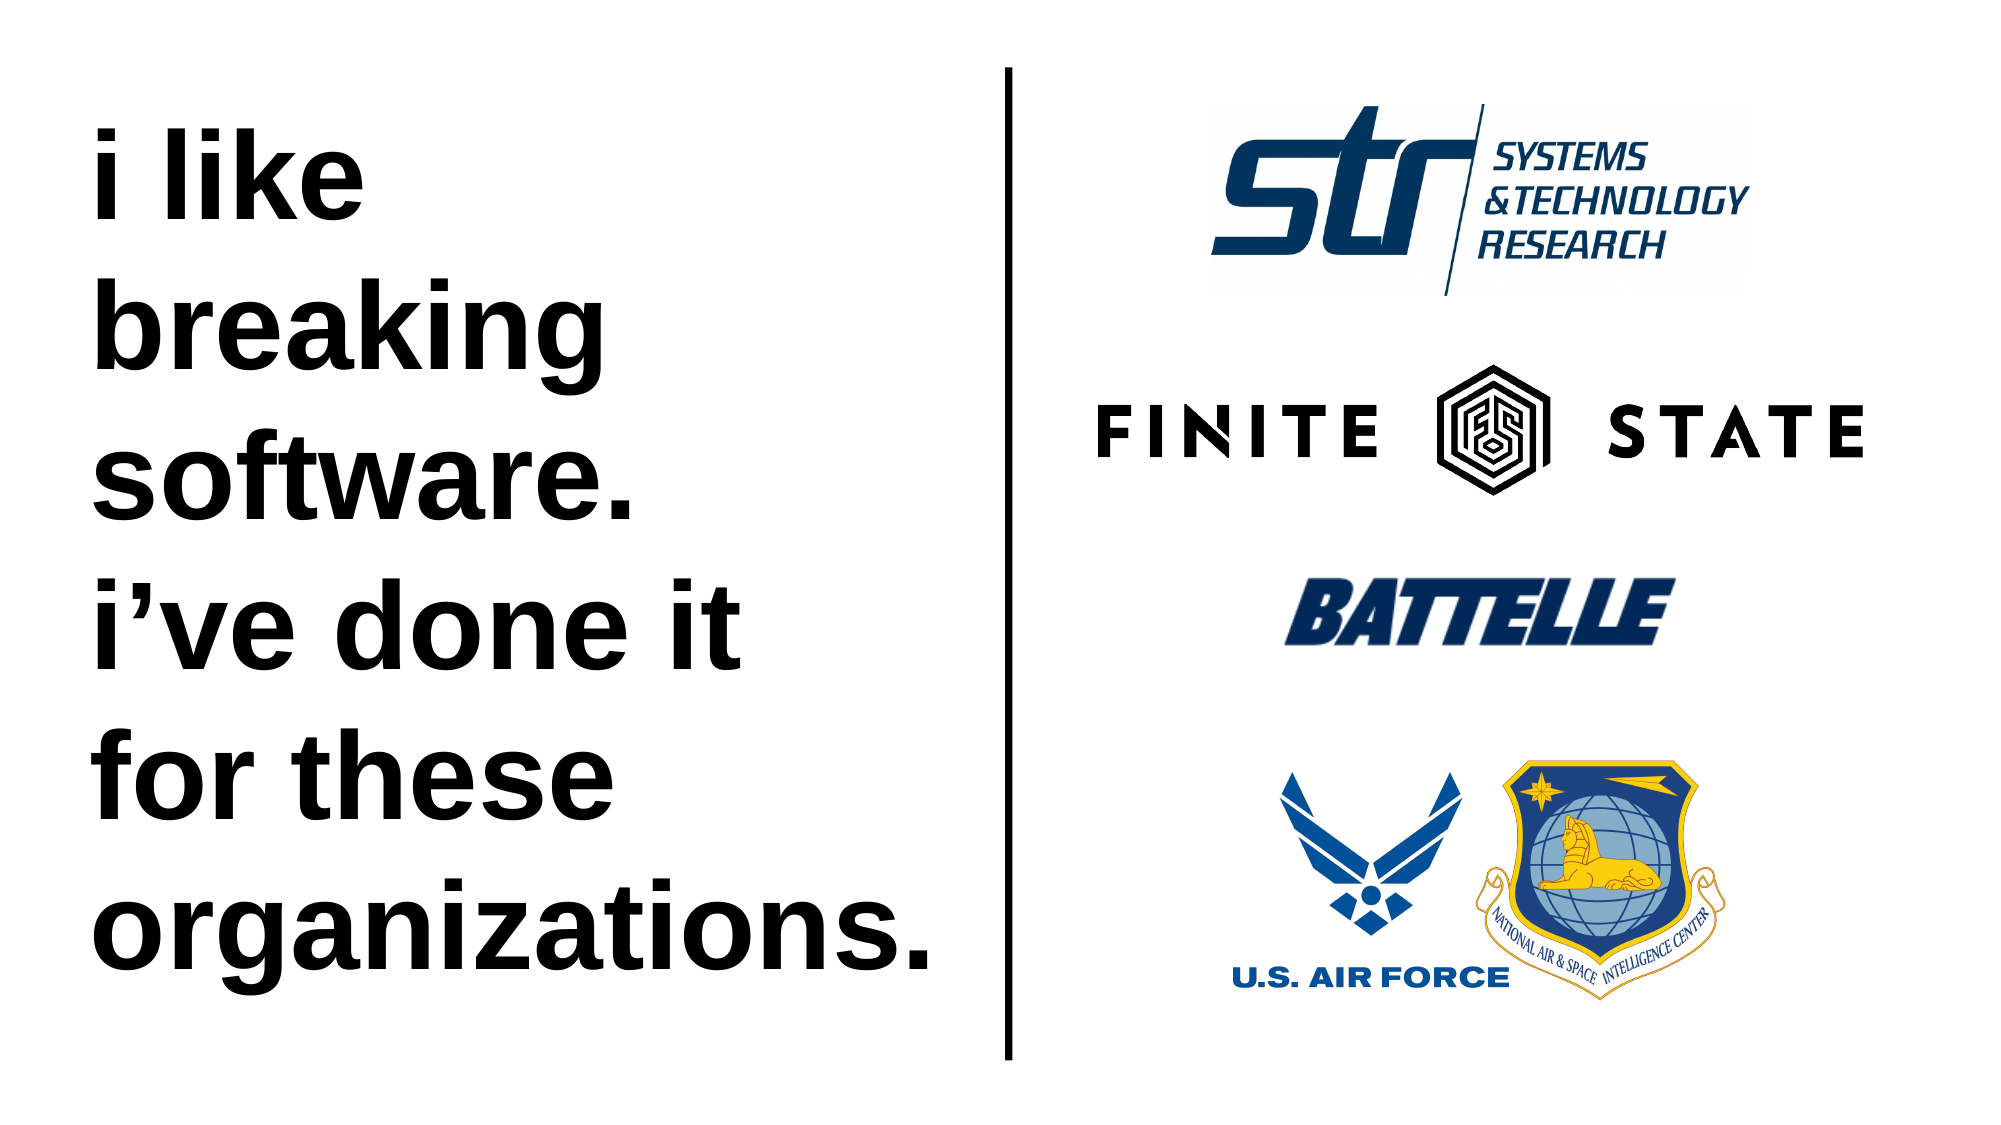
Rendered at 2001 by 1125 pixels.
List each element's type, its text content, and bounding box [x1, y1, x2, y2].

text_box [1098, 104, 1863, 1009]
text_box [1003, 65, 1015, 1062]
text_box i like breaking software. i’ve done it for these organizations. [75, 87, 968, 1003]
